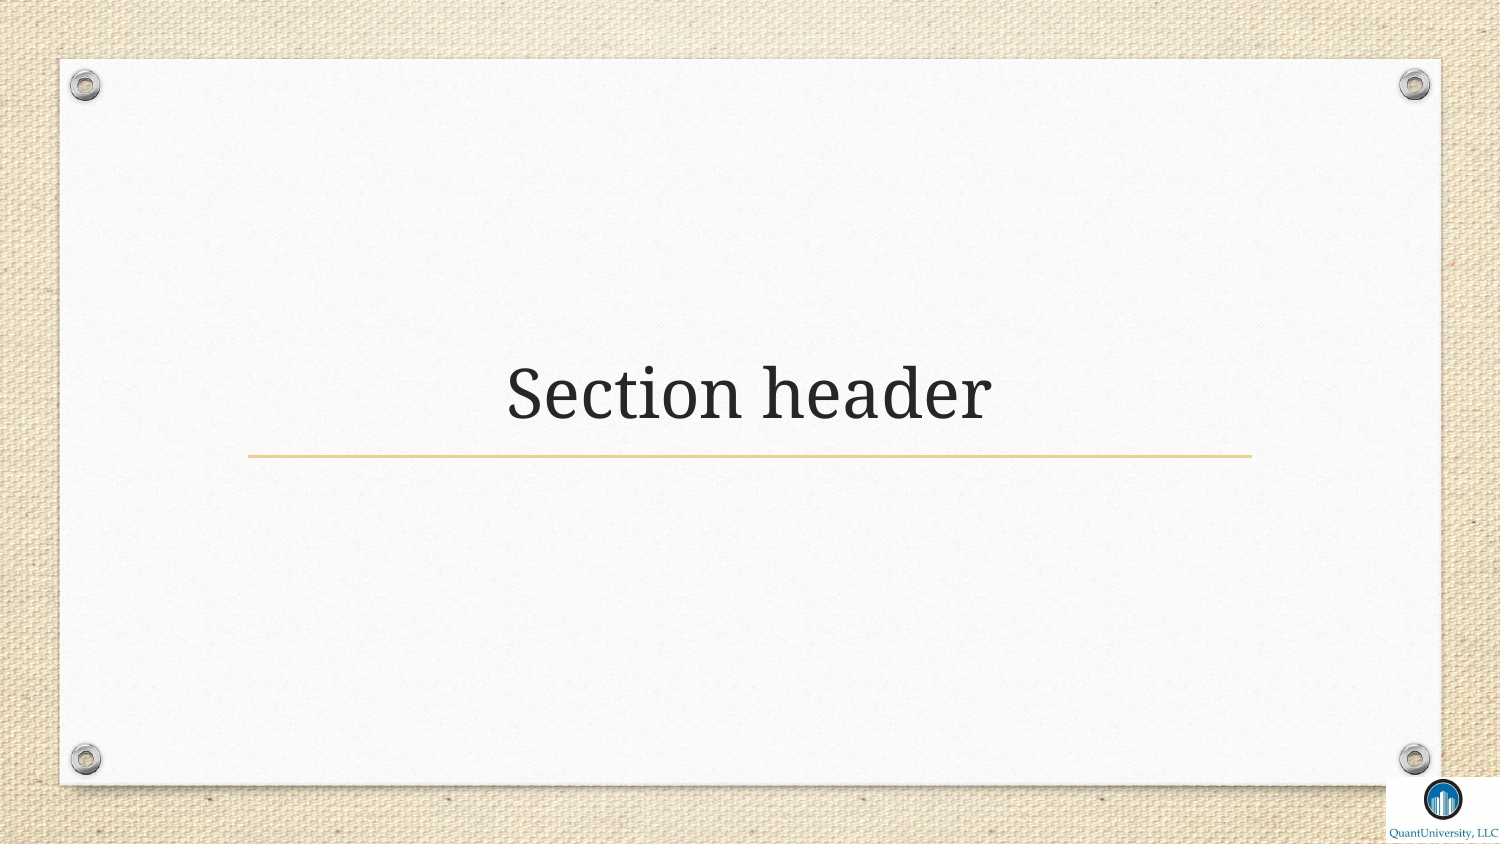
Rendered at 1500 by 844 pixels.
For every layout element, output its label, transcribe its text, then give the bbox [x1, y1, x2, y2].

title Section header [247, 215, 1252, 440]
picture [0, 0, 1500, 844]
